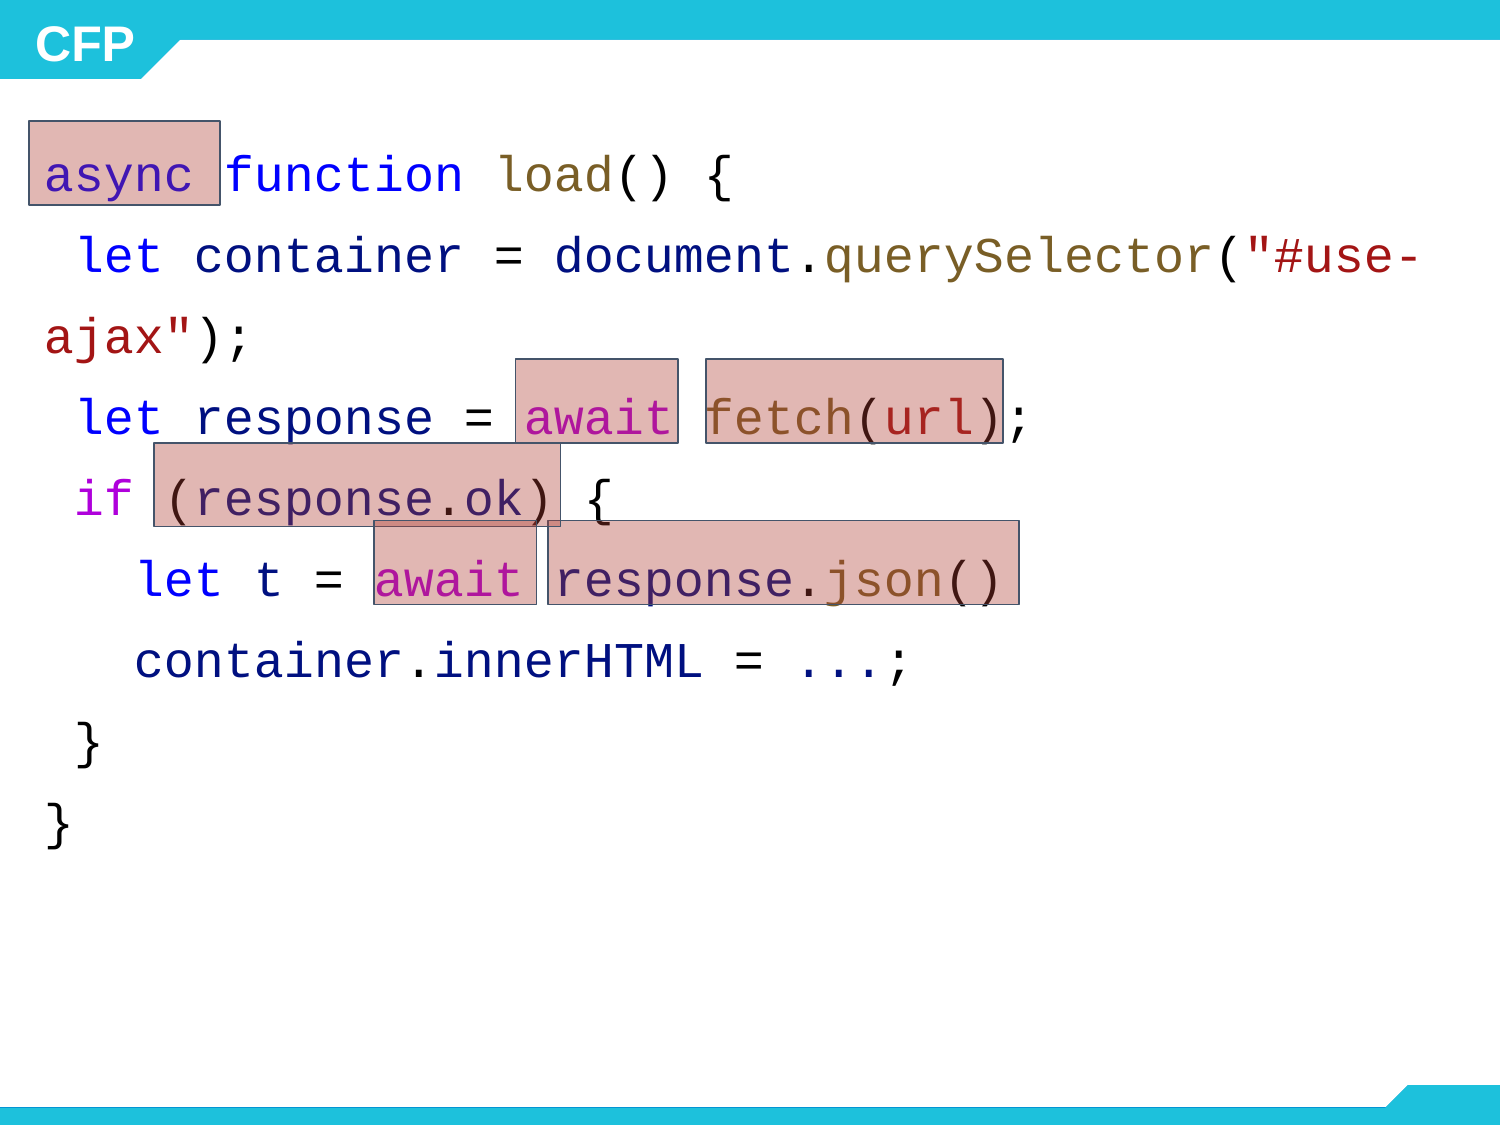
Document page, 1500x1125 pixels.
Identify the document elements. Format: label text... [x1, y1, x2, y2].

text_box [515, 359, 679, 443]
text_box [547, 520, 1019, 605]
text_box async function load() { let container = document.querySelector("#use-ajax"); let response = await fetch(url); if (response.ok) { let t = await response.json() container.innerHTML = ...; } } [28, 105, 1463, 1054]
text_box [153, 442, 561, 527]
text_box [705, 359, 1004, 443]
text_box [28, 121, 220, 205]
text_box [373, 520, 537, 605]
